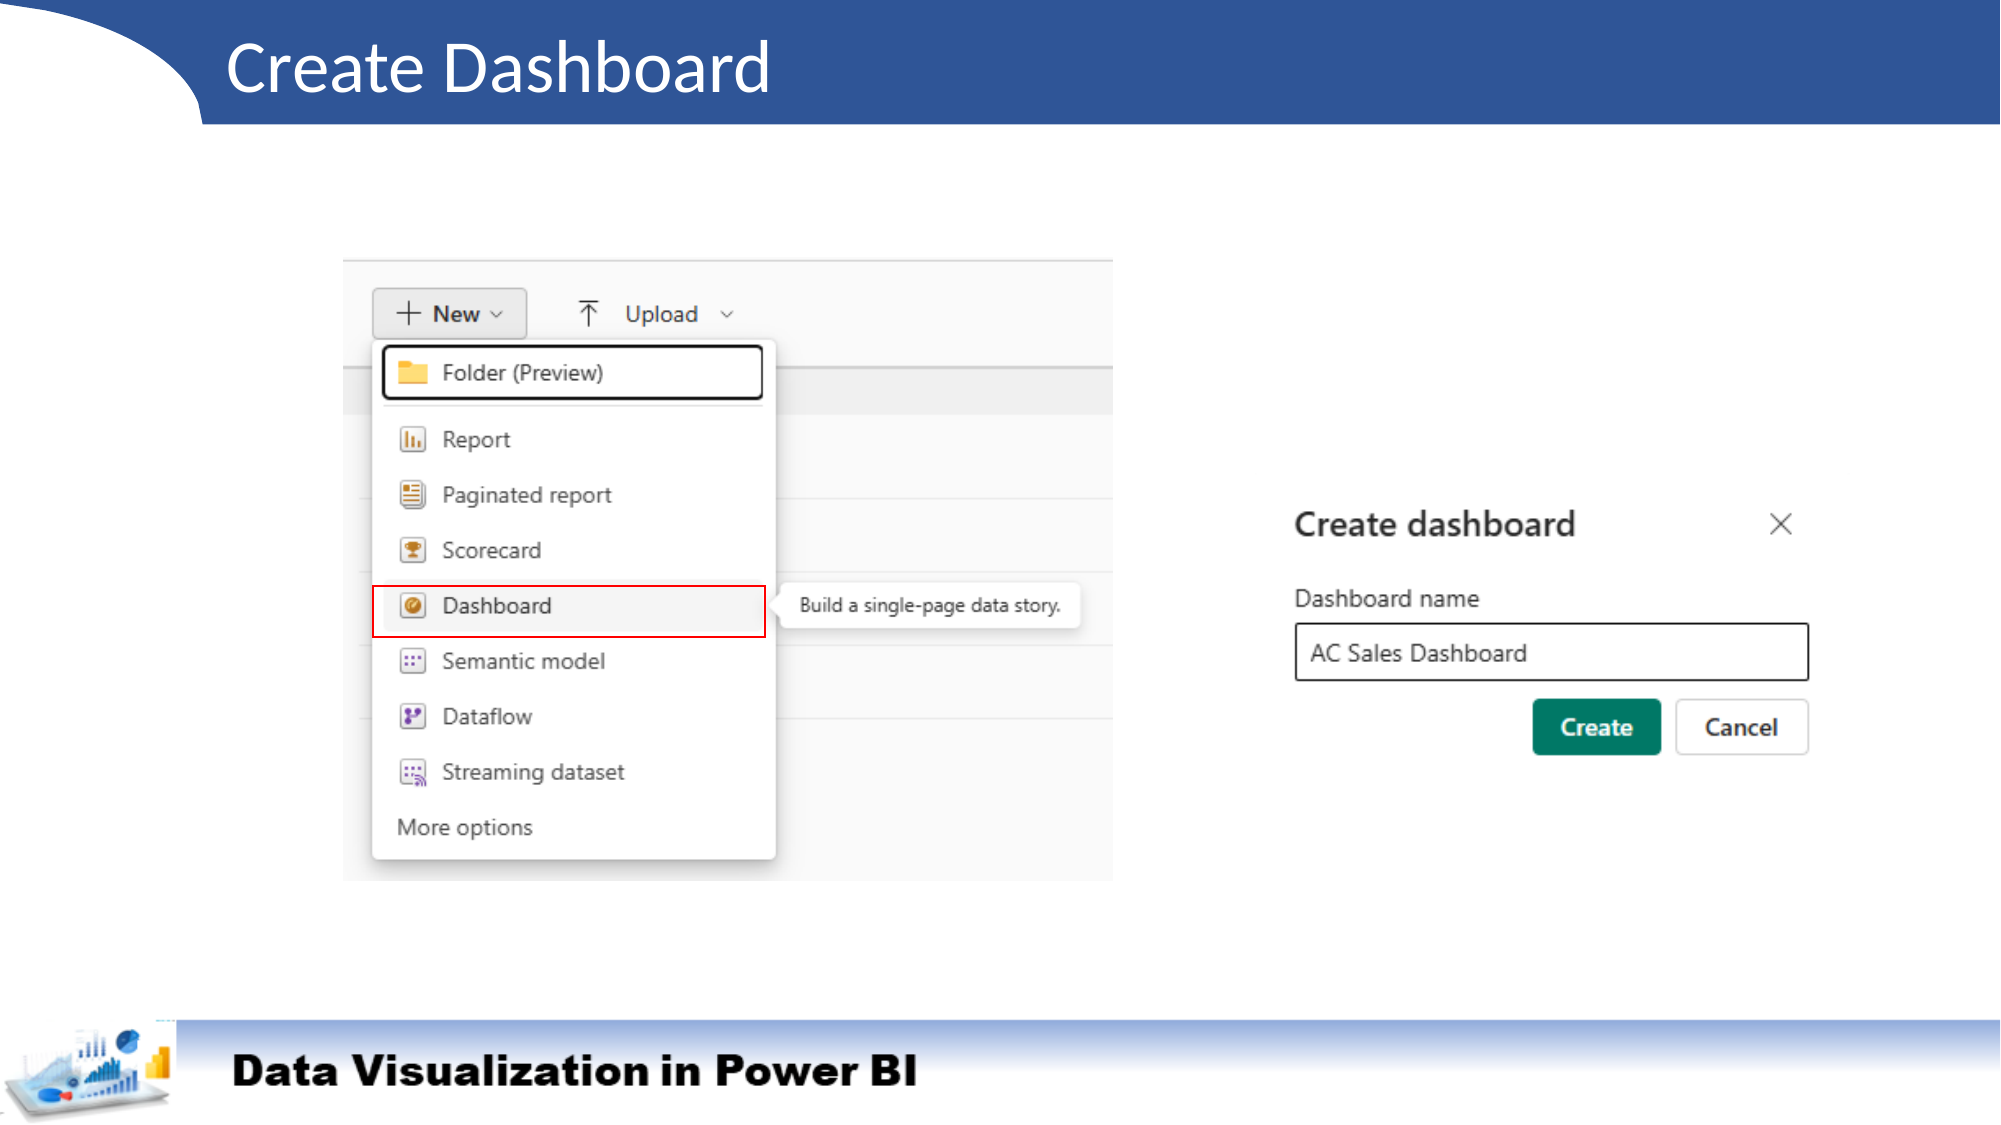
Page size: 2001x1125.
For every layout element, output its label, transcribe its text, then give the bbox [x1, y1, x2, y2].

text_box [343, 257, 1113, 881]
picture [0, 0, 2001, 1125]
text_box Create Dashboard [0, 0, 2000, 126]
